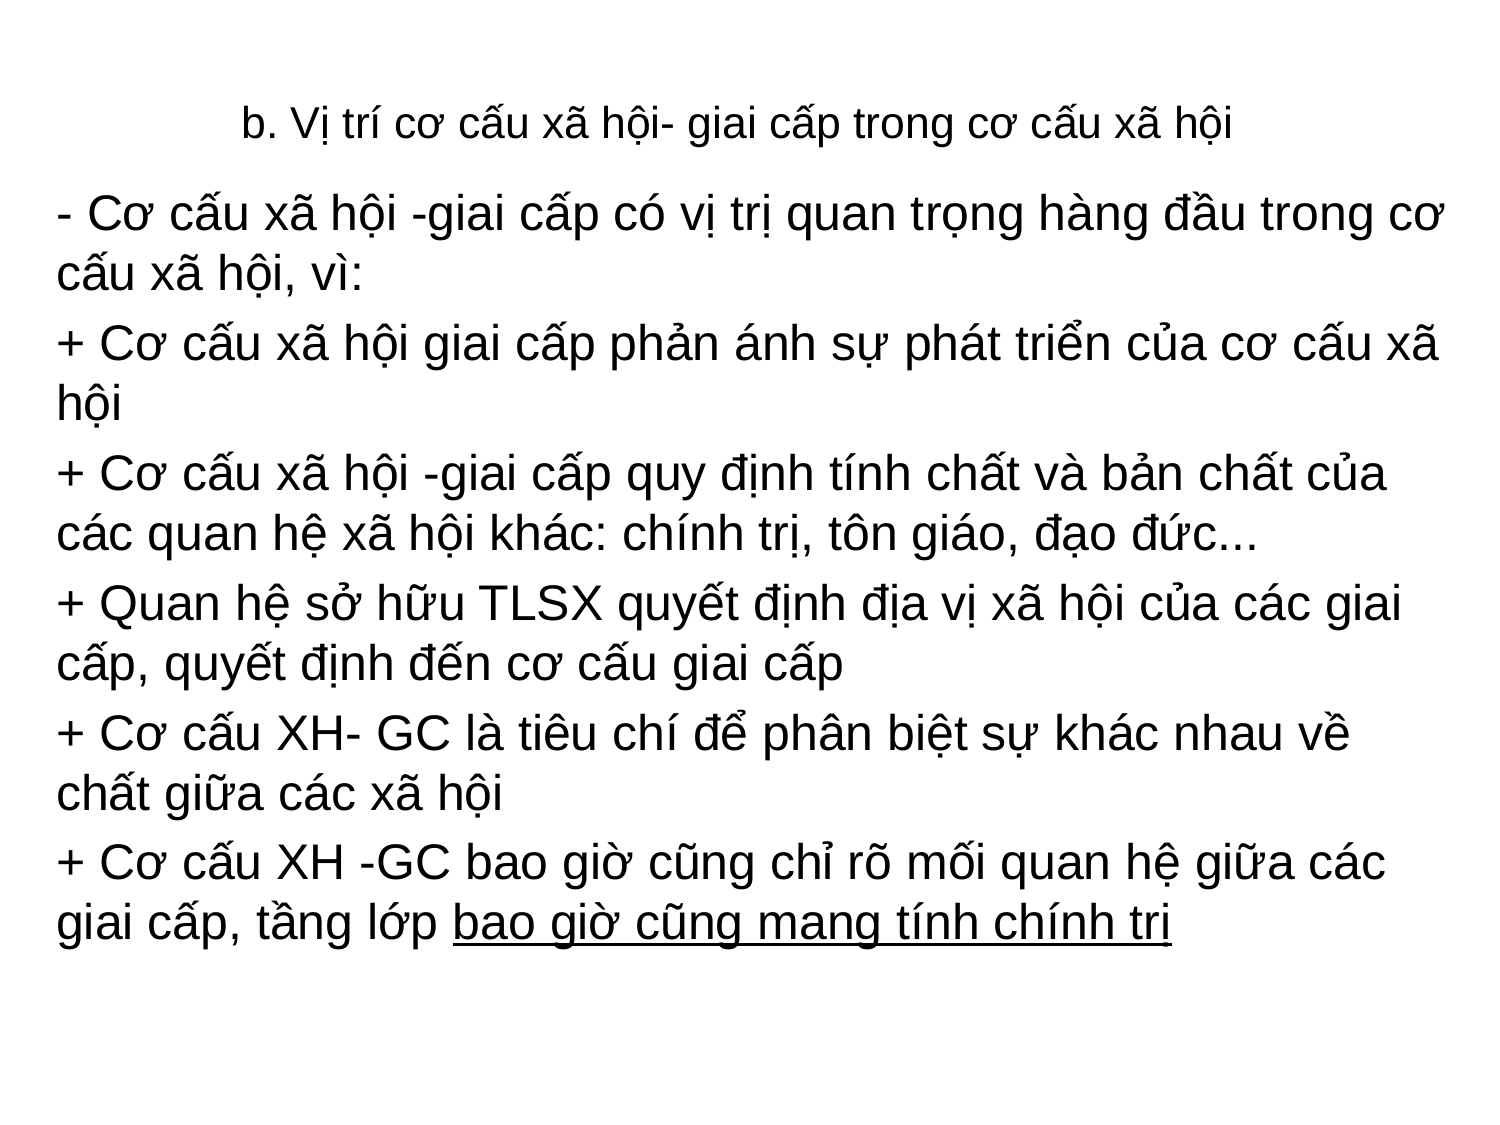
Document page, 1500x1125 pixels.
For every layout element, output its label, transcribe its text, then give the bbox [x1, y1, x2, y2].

title b. Vị trí cơ cấu xã hội- giai cấp trong cơ cấu xã hội [75, 45, 1425, 172]
list - Cơ cấu xã hội -giai cấp có vị trị quan trọng hàng đầu trong cơ cấu xã hội, vì: + Cơ cấu xã hội giai cấp phản ánh sự phát triển của cơ cấu xã hội + Cơ cấu xã hội -giai cấp quy định tính chất và bản chất của các quan hệ xã hội khác: chính trị, tôn giáo, đạo đức... + Quan hệ sở hữu TLSX quyết định địa vị xã hội của các giai cấp, quyết định đến cơ cấu giai cấp + Cơ cấu XH- GC là tiêu chí để phân biệt sự khác nhau về chất giữa các xã hội + Cơ cấu XH -GC bao giờ cũng chỉ rõ mối quan hệ giữa các giai cấp, tầng lớp bao giờ cũng mang tính chính trị [41, 172, 1471, 1106]
